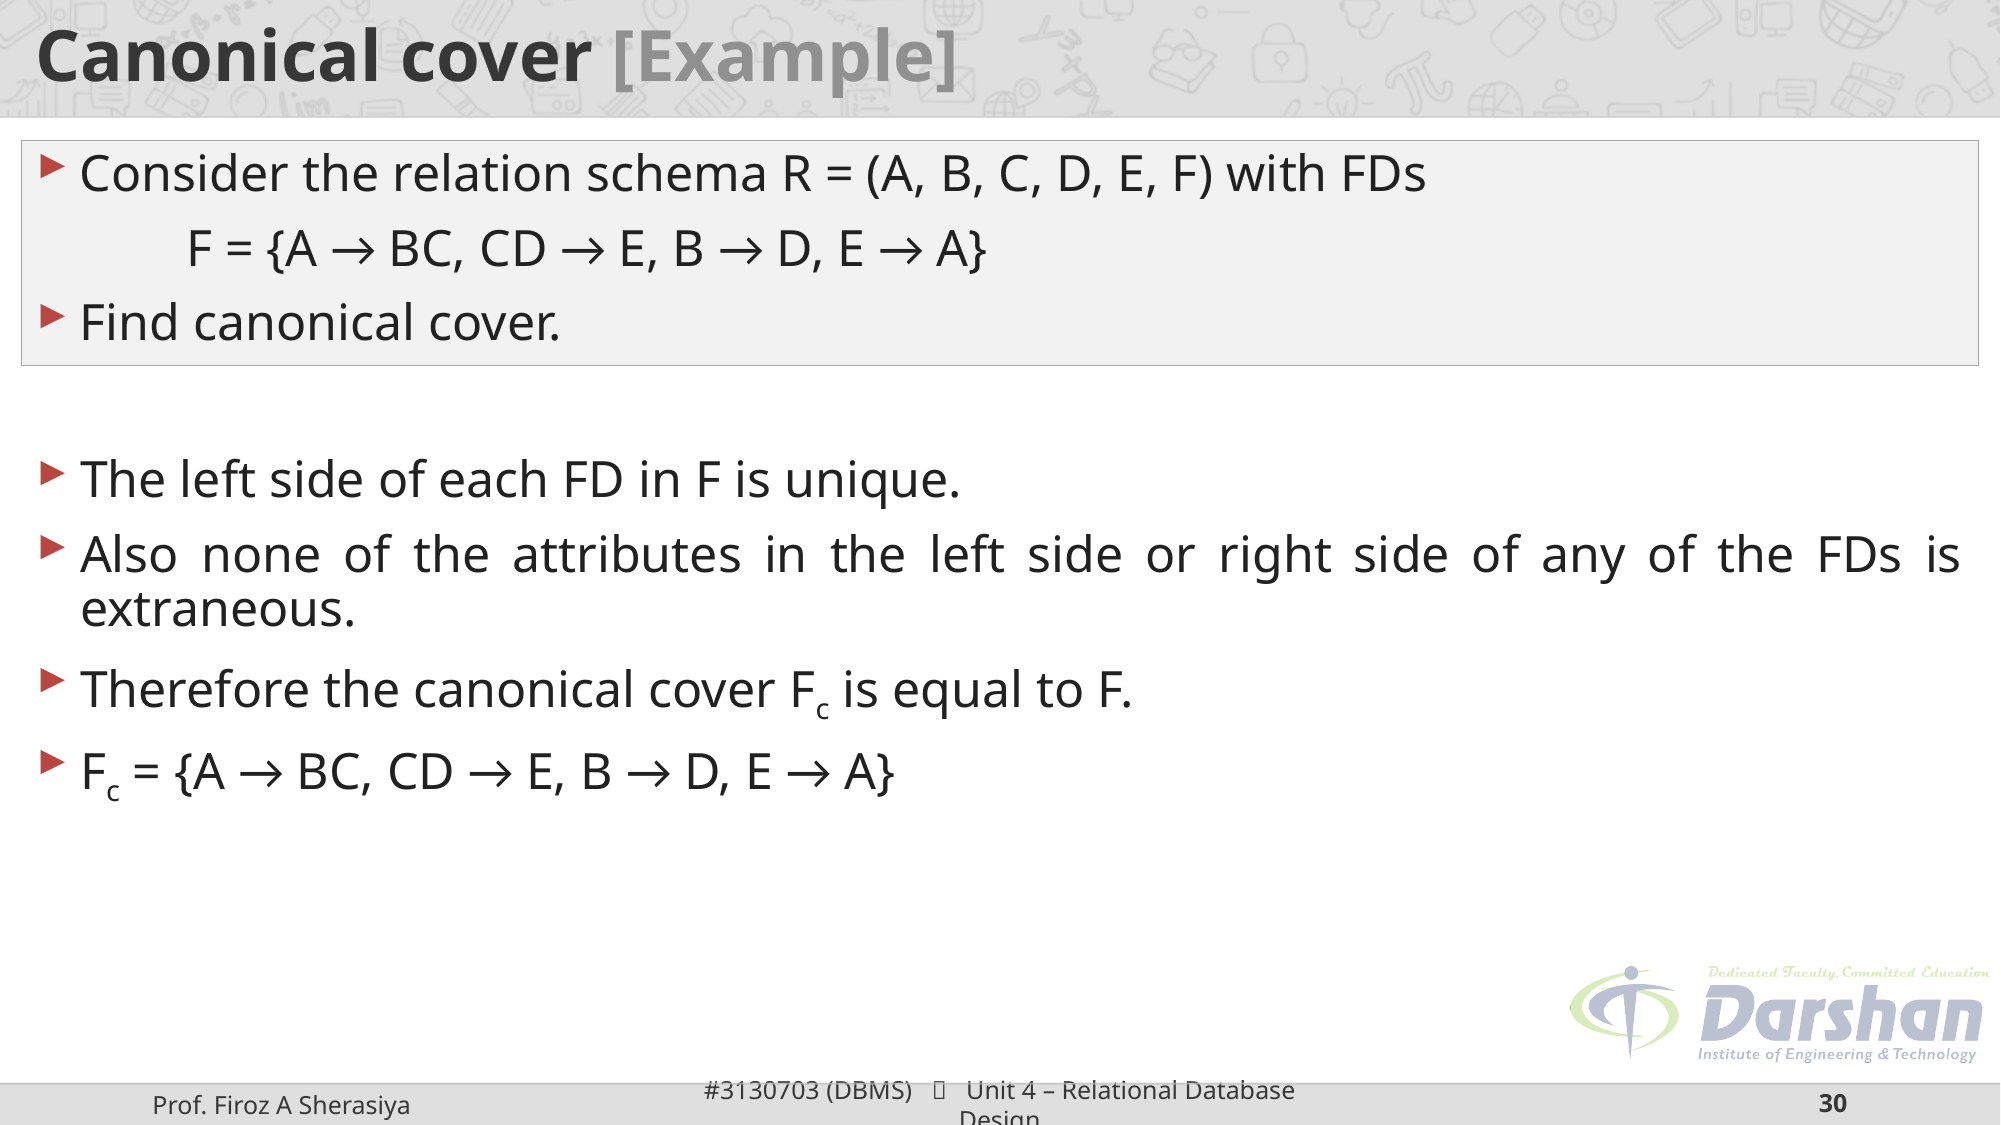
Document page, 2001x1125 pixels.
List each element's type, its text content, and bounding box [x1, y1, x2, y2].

title Canonical cover [Example] [0, 0, 2000, 117]
list The left side of each FD in F is unique. Also none of the attributes in the left side or right side of any of the FDs is extraneous. Therefore the canonical cover Fc is equal to F. Fc = {A → BC, CD → E, B → D, E → A} [21, 366, 1979, 1059]
table_cell Jamnagar Road [1570, 966, 1990, 1063]
text_box Consider the relation schema R = (A, B, C, D, E, F) with FDs F = {A → BC, CD → E, B → D, E → A} Find canonical cover. [21, 140, 1979, 366]
